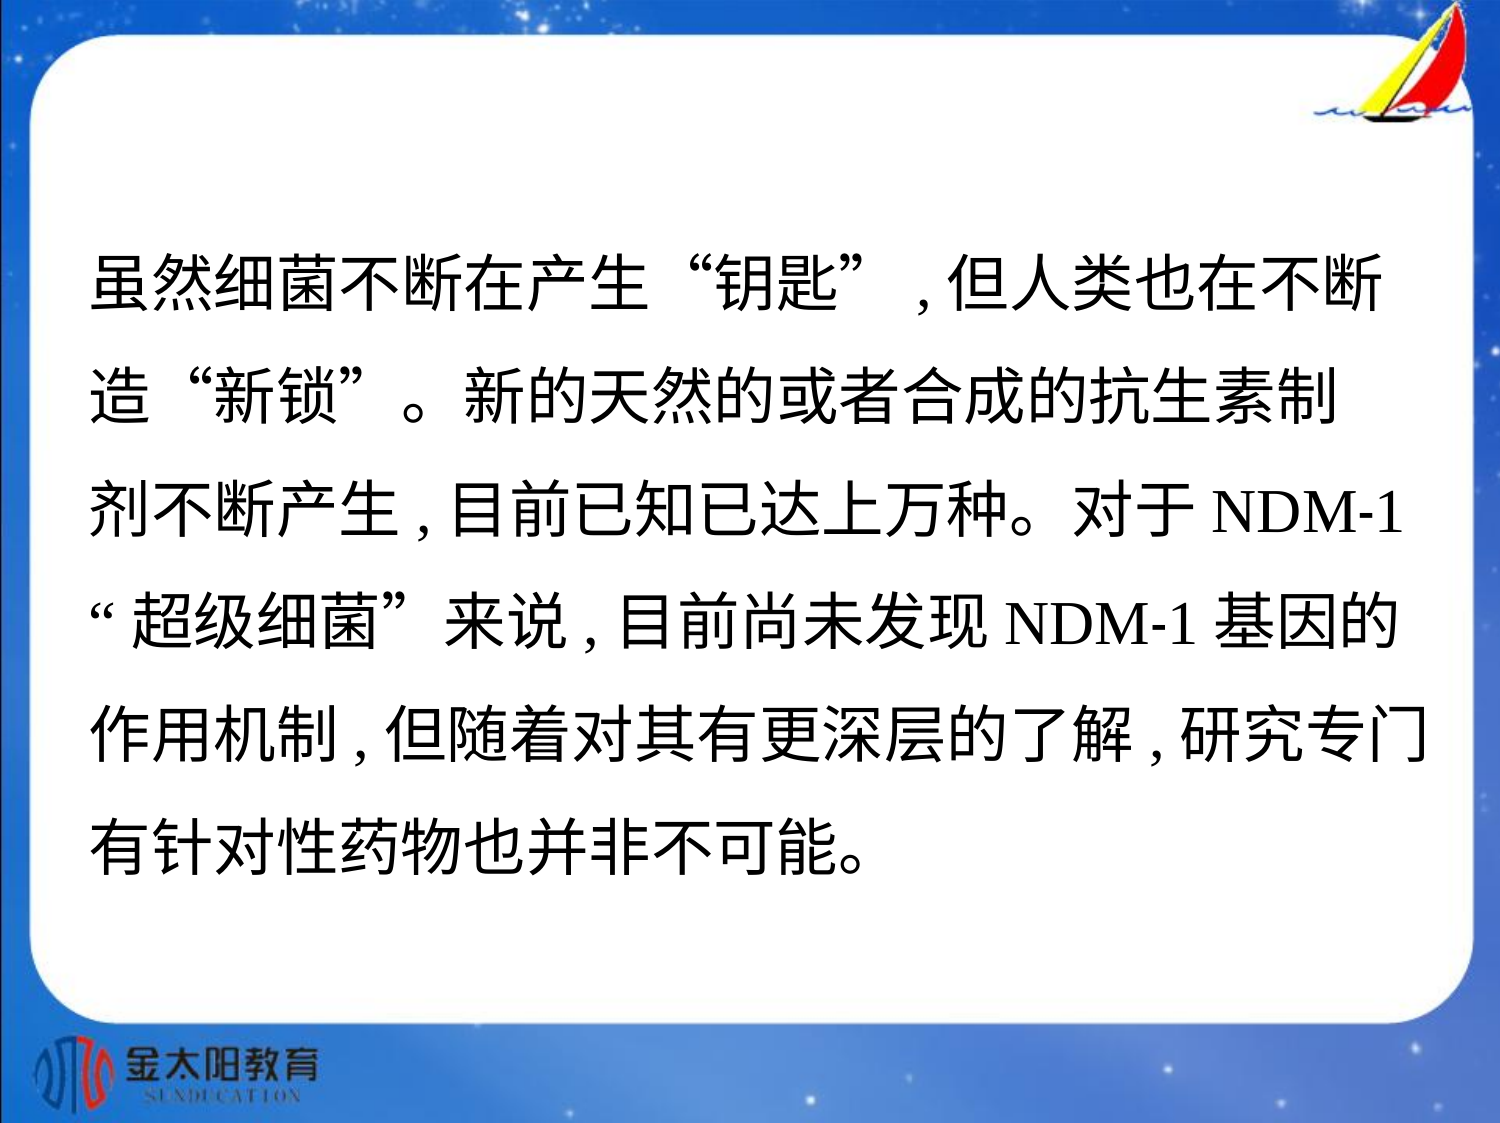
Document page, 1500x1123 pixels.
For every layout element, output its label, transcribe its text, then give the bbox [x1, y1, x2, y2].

picture [0, 0, 1500, 1123]
text_box 虽然细菌不断在产生“钥匙”,但人类也在不断 造“新锁”。新的天然的或者合成的抗生素制 剂不断产生,目前已知已达上万种。对于NDM-1 “超级细菌”来说,目前尚未发现NDM-1基因的 作用机制,但随着对其有更深层的了解,研究专门 有针对性药物也并非不可能。 [88, 206, 1453, 883]
